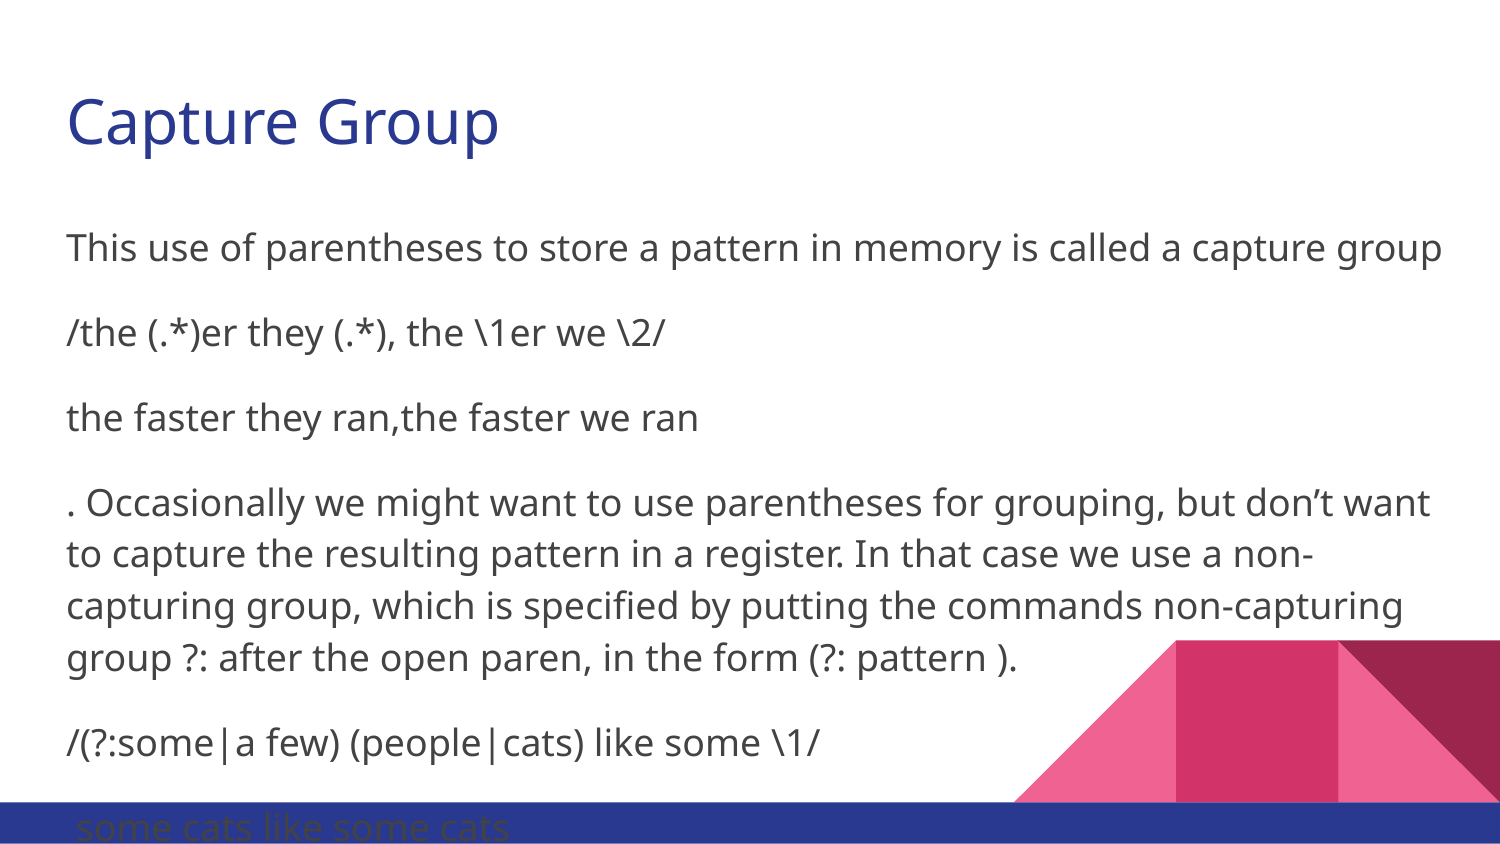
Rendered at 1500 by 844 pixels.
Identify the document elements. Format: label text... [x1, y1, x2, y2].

title Capture Group [51, 67, 1449, 167]
list This use of parentheses to store a pattern in memory is called a capture group /the (.*)er they (.*), the \1er we \2/ the faster they ran,the faster we ran . Occasionally we might want to use parentheses for grouping, but don’t want to capture the resulting pattern in a register. In that case we use a non-capturing group, which is specified by putting the commands non-capturing group ?: after the open paren, in the form (?: pattern ). /(?:some|a few) (people|cats) like some \1/ some cats like some cats [51, 201, 1475, 844]
